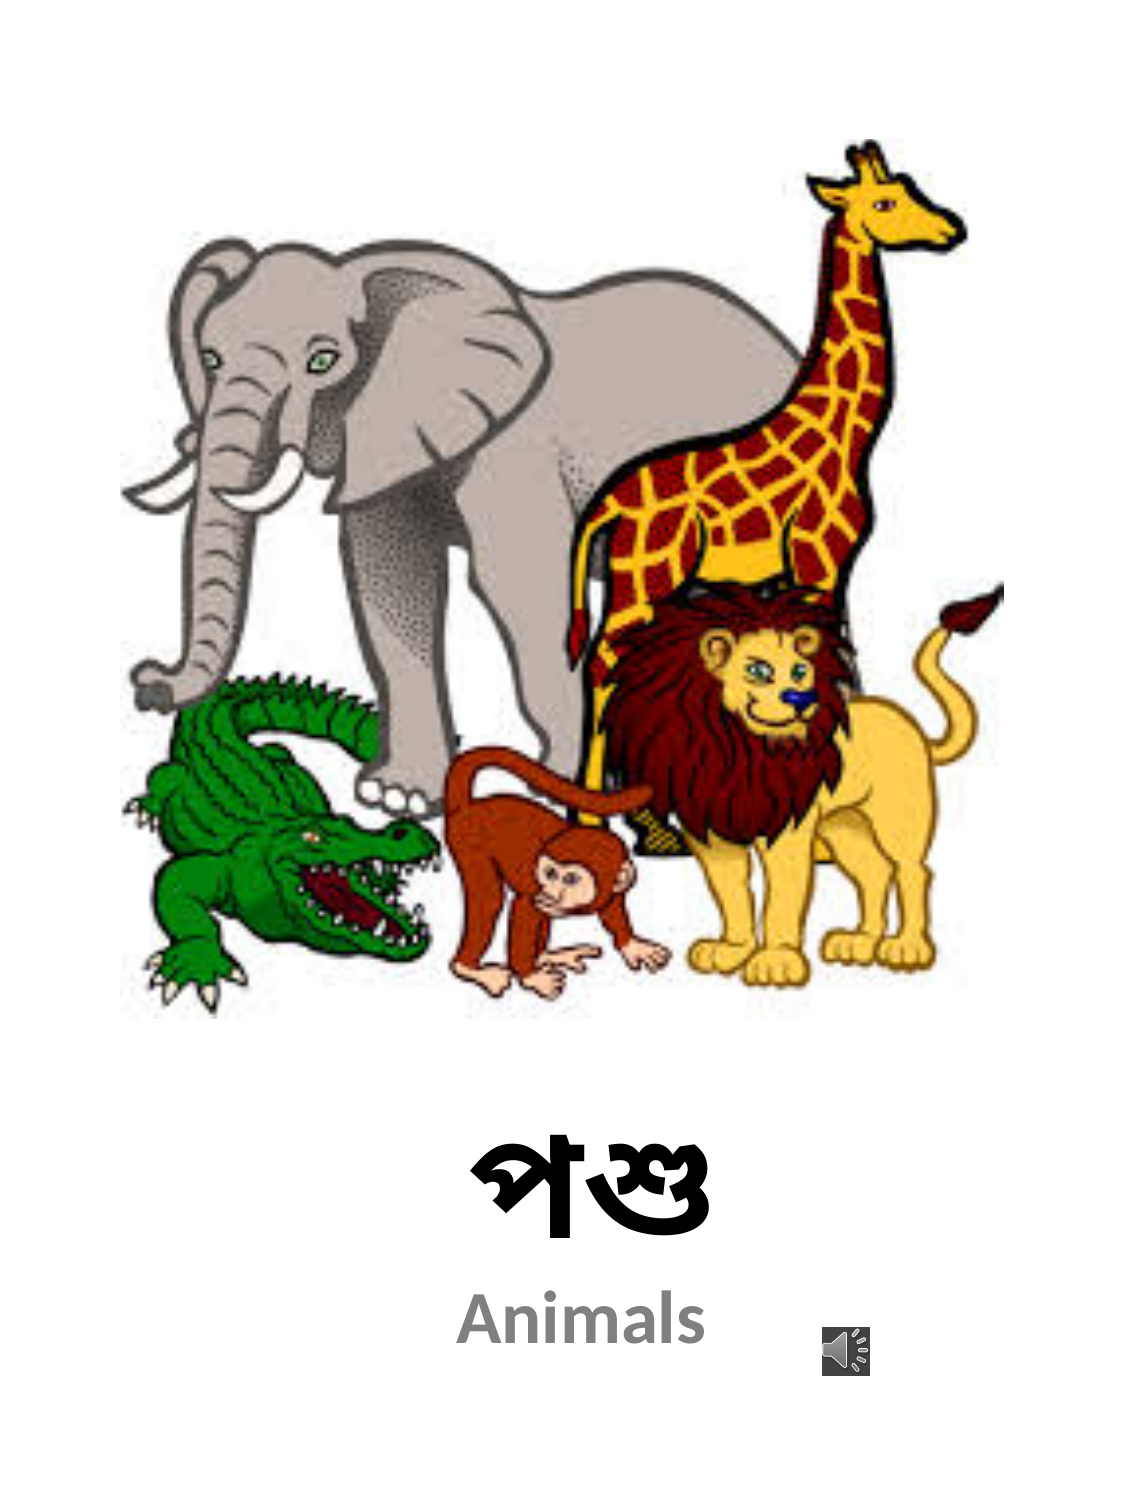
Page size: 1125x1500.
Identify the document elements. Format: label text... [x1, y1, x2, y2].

text_box পশু Animals [424, 1081, 739, 1457]
picture [120, 139, 1004, 1019]
picture [821, 1326, 872, 1377]
